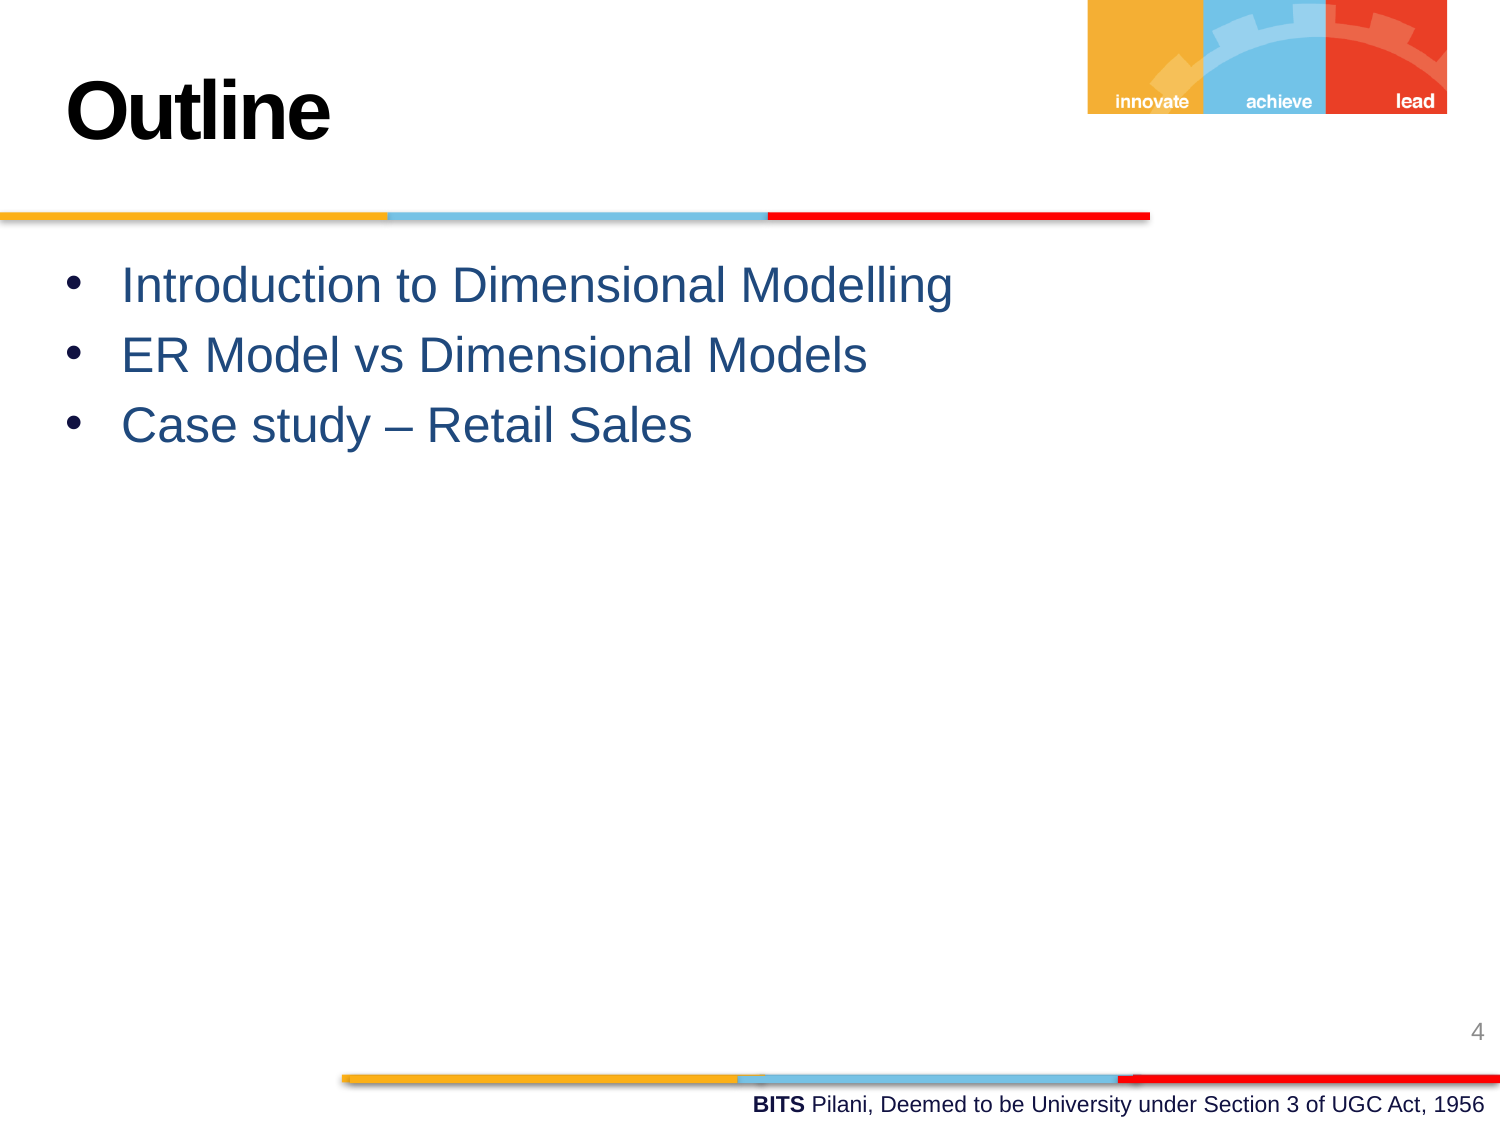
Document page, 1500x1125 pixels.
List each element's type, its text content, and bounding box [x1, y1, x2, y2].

list Outline [50, 24, 1088, 213]
list Introduction to Dimensional Modelling ER Model vs Dimensional Models Case study – Retail Sales [50, 245, 1400, 988]
slide_number 4 [1149, 1000, 1500, 1061]
picture [1087, 0, 1448, 114]
